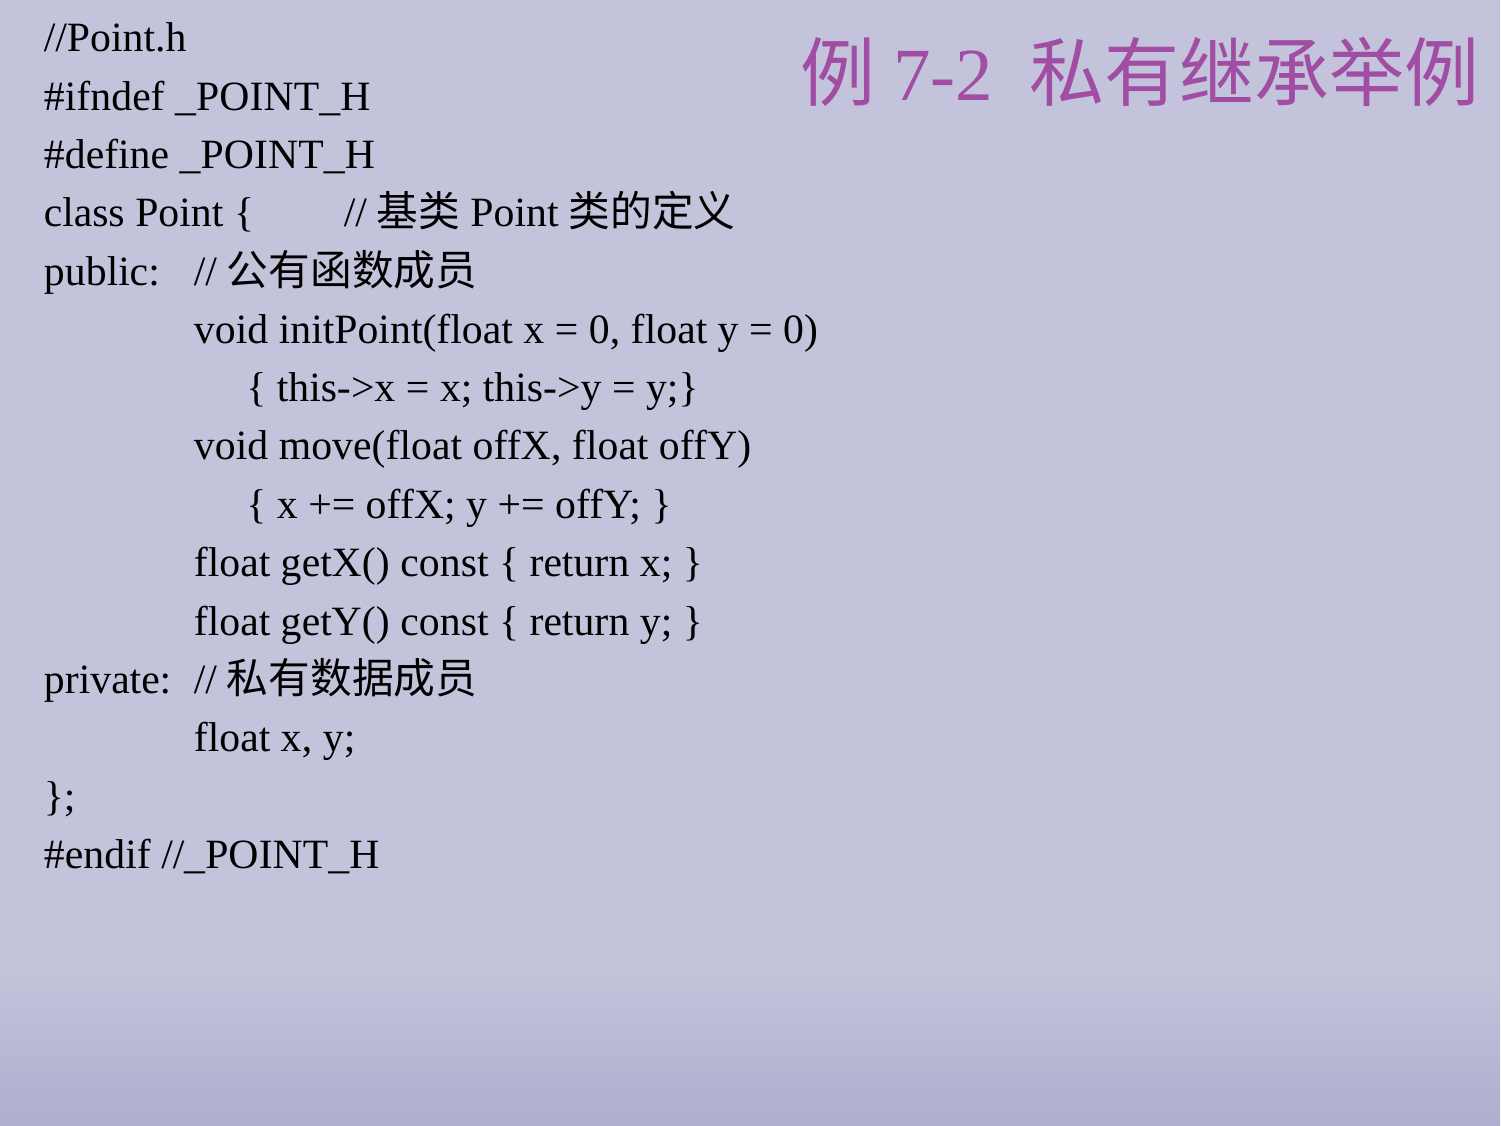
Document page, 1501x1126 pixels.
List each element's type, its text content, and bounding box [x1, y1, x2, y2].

list //Point.h #ifndef _POINT_H #define _POINT_H class Point { //基类Point类的定义 public: //公有函数成员 void initPoint(float x = 0, float y = 0) { this->x = x; this->y = y;} void move(float offX, float offY) { x += offX; y += offY; } float getX() const { return x; } float getY() const { return y; } private: //私有数据成员 float x, y; }; #endif //_POINT_H [0, 0, 1501, 906]
